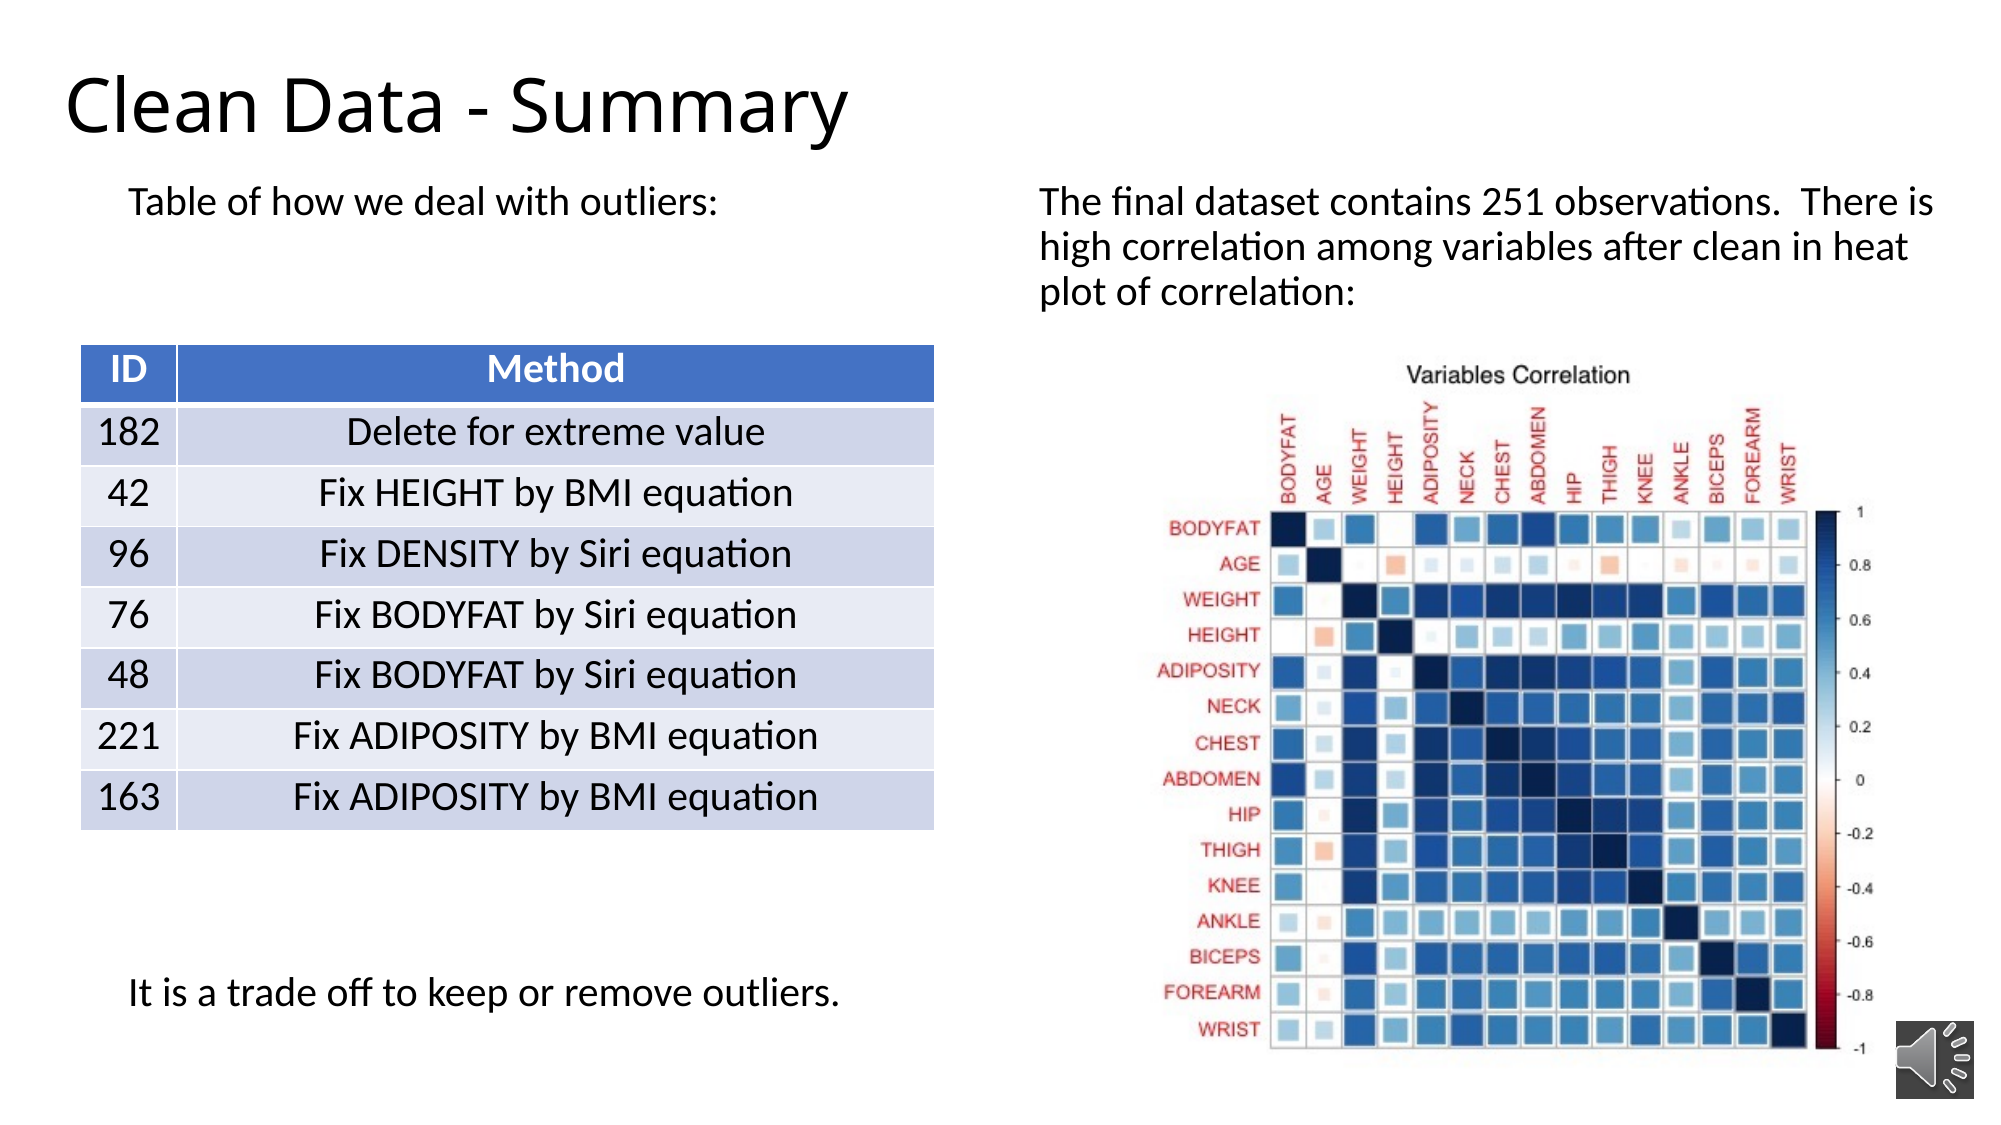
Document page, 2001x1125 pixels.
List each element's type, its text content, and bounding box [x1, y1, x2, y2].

table_cell Fix HEIGHT by BMI equation [178, 467, 934, 526]
table_cell 182 [81, 408, 176, 465]
table_cell 76 [81, 588, 176, 647]
table_cell Fix BODYFAT by Siri equation [178, 649, 934, 708]
table_cell Fix ADIPOSITY by BMI equation [178, 710, 934, 769]
table_cell Fix DENSITY by Siri equation [178, 527, 934, 586]
picture [1112, 343, 1887, 1119]
table_cell Delete for extreme value [178, 408, 934, 465]
table_header Method [178, 345, 934, 402]
table_cell Fix ADIPOSITY by BMI equation [178, 771, 934, 830]
table_cell 48 [81, 649, 176, 708]
table_cell 221 [81, 710, 176, 769]
picture [1894, 1019, 1975, 1100]
title Clean Data - Summary [49, 0, 1775, 218]
table_header ID [81, 345, 176, 402]
table_cell 163 [81, 771, 176, 830]
table_cell 96 [81, 527, 176, 586]
text_box Table of how we deal with outliers: It is a trade off to keep or remove outliers. The final dataset contains 251 observations. There is high correlation among variables after clean in heat plot of correlation: [113, 171, 1966, 1077]
table_cell Fix BODYFAT by Siri equation [178, 588, 934, 647]
table_cell 42 [81, 467, 176, 526]
